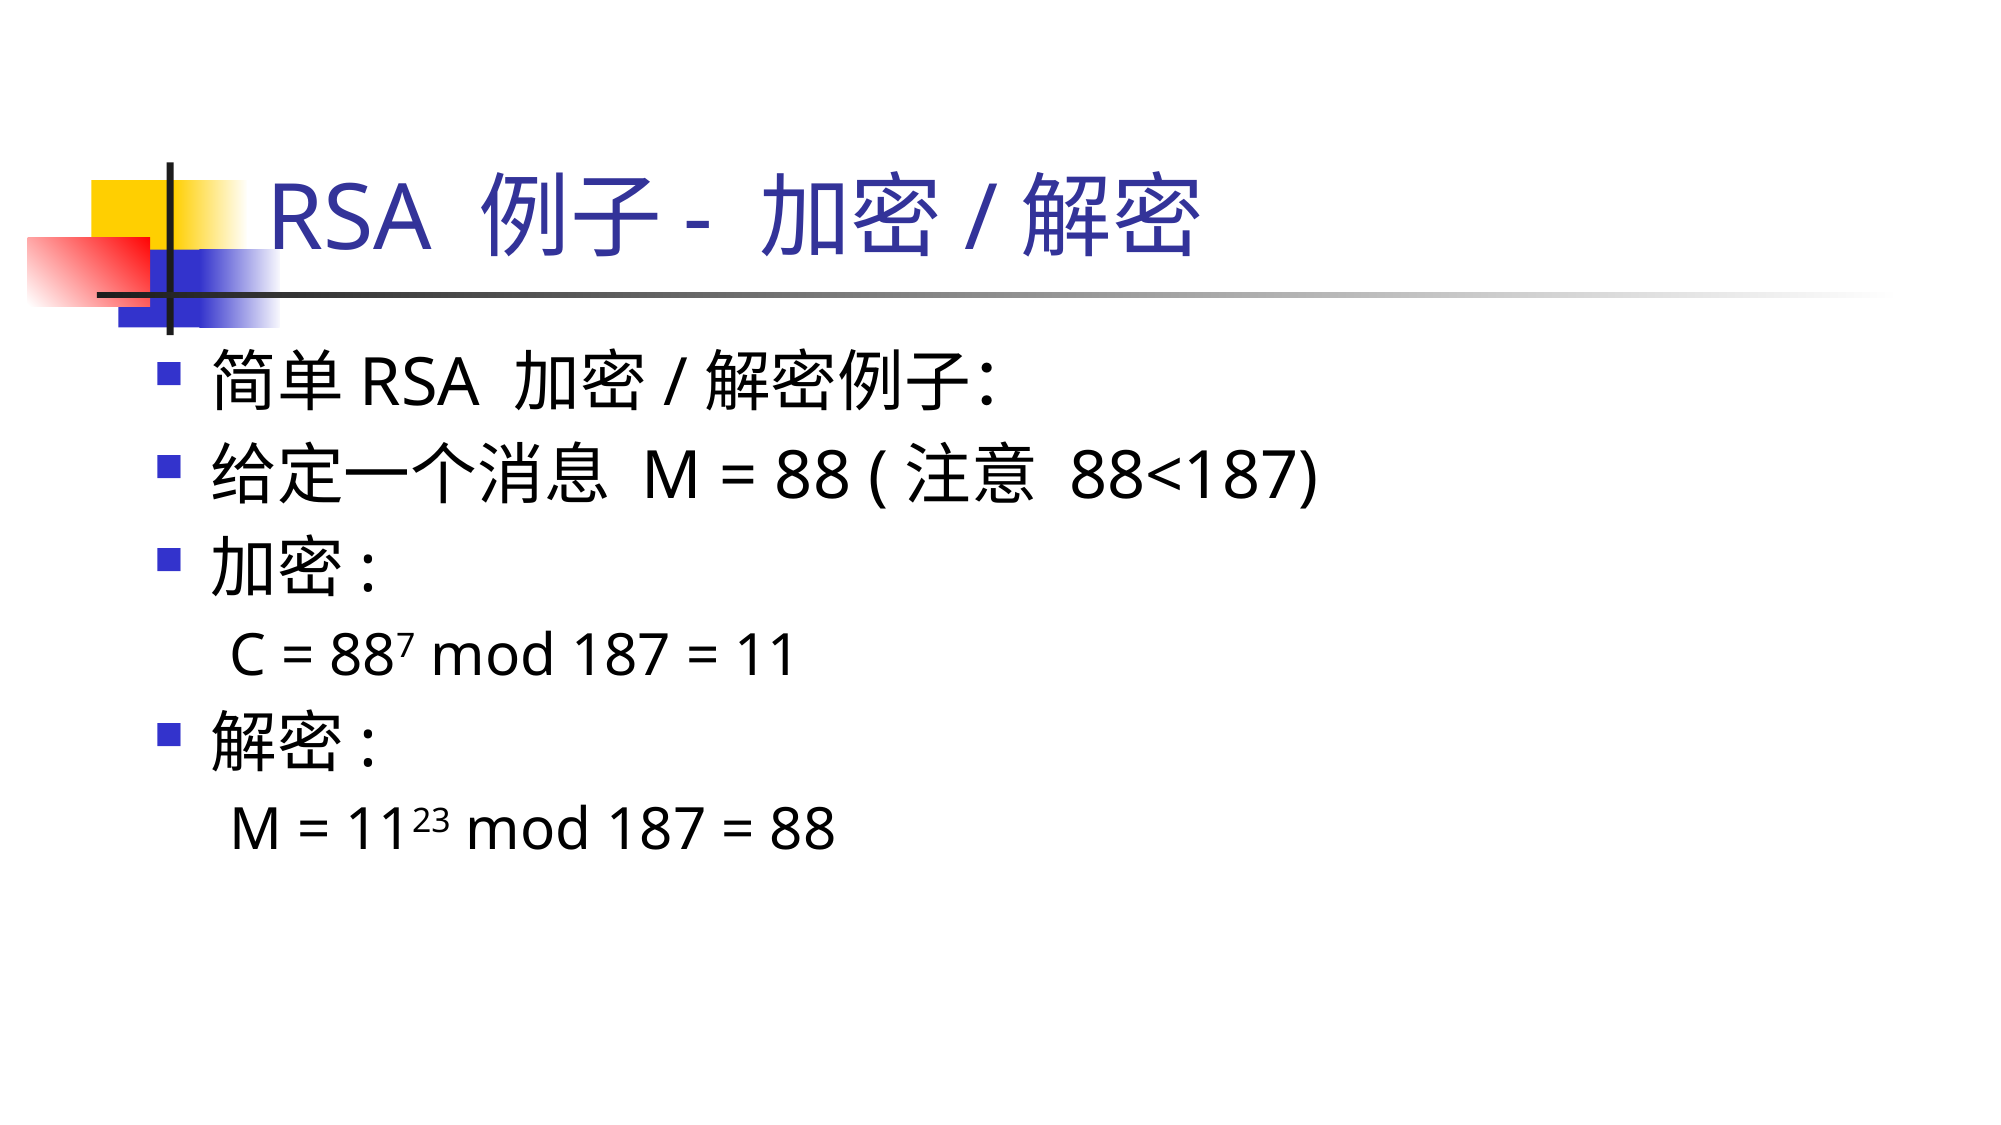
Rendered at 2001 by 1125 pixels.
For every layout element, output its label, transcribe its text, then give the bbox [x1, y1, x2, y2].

list 简单RSA 加密/解密例子： 给定一个消息 M = 88 (注意 88<187) 加密: C = 887 mod 187 = 11 解密: M = 1123 mod 187 = 88 [139, 331, 1840, 1006]
title RSA 例子- 加密/解密 [251, 35, 1957, 275]
